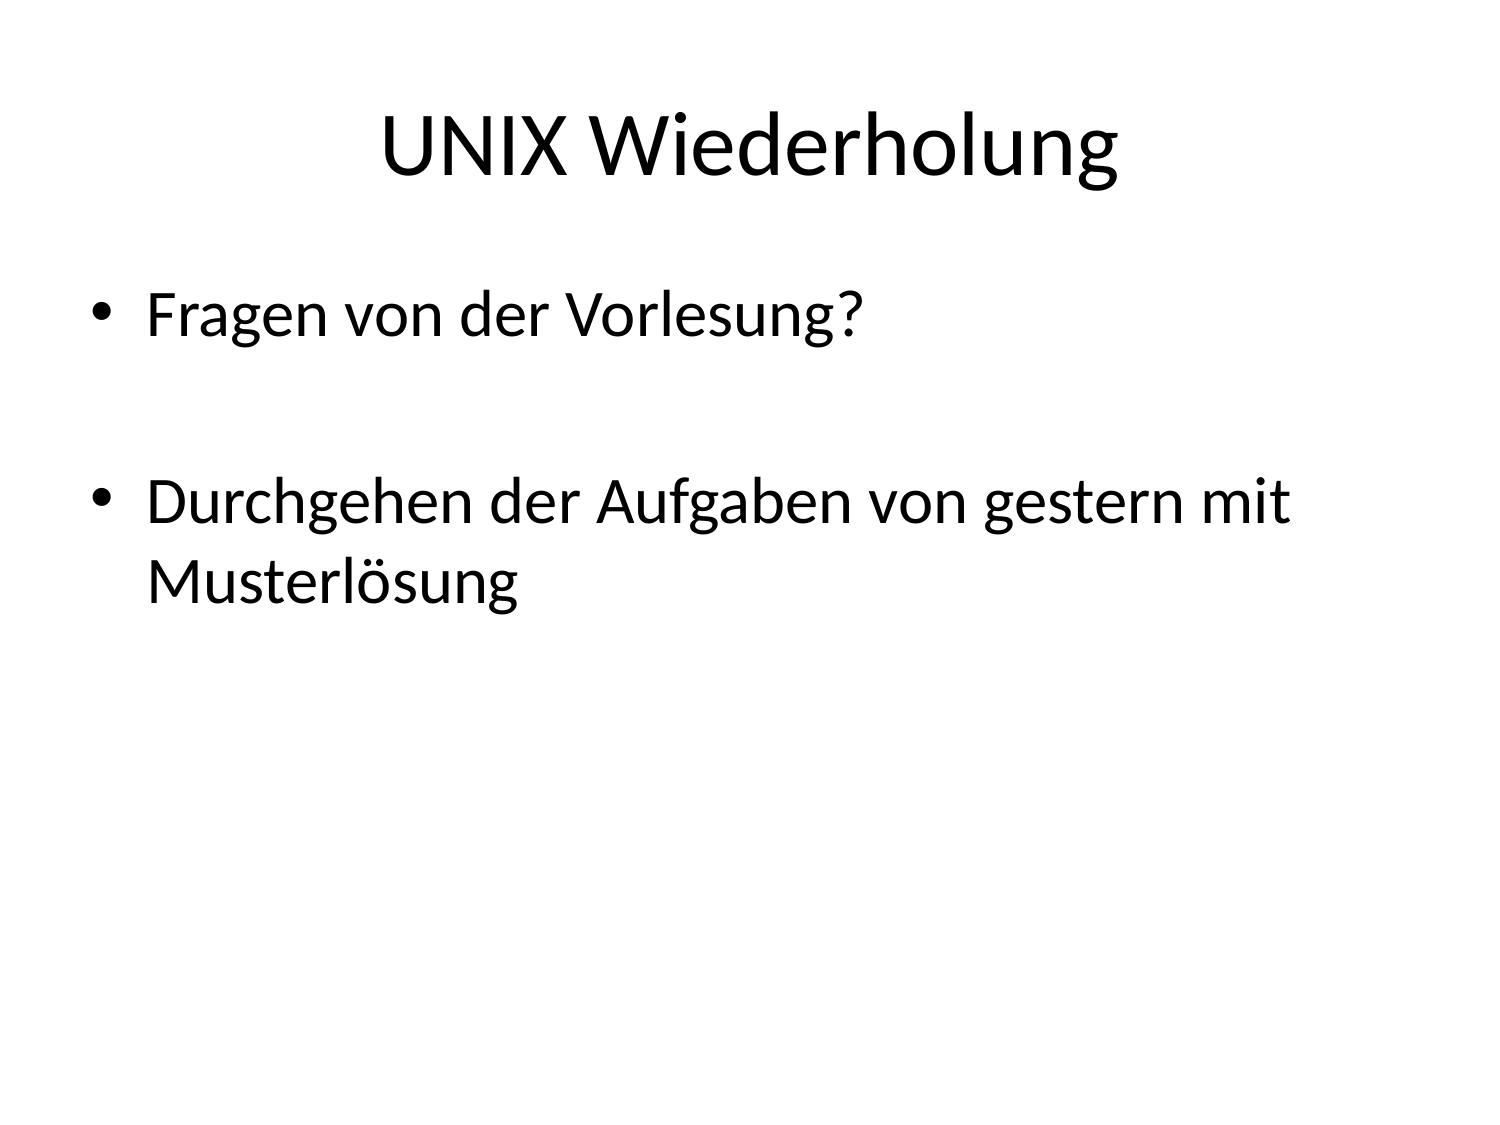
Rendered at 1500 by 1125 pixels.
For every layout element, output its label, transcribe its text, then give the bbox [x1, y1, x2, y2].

list Fragen von der Vorlesung? Durchgehen der Aufgaben von gestern mit Musterlösung [75, 262, 1425, 1005]
title UNIX Wiederholung [75, 45, 1425, 233]
